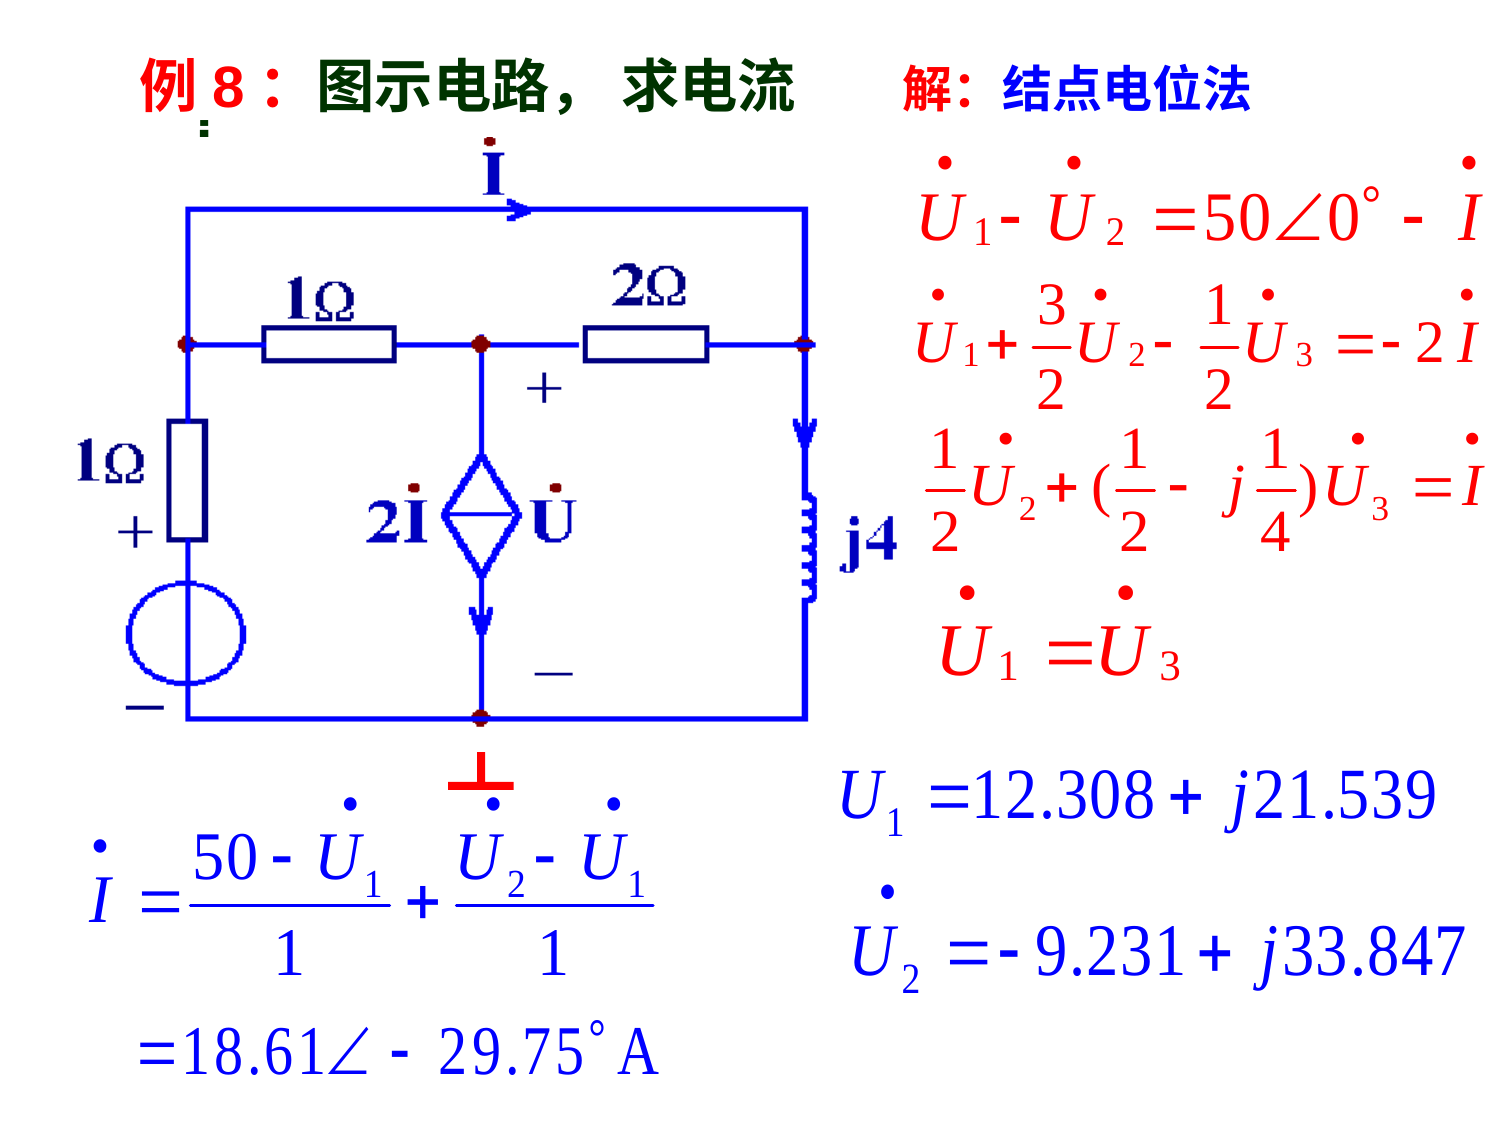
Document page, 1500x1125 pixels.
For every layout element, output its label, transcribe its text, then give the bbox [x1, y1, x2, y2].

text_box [912, 410, 1500, 563]
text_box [832, 704, 1448, 846]
text_box 解：结点电位法 [887, 49, 1425, 125]
text_box 例8：图示电路， 求电流İ。 [125, 50, 881, 137]
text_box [868, 130, 1500, 255]
text_box  [430, 752, 544, 774]
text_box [912, 267, 1495, 410]
picture [64, 137, 912, 752]
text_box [931, 558, 1187, 691]
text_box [123, 1010, 672, 1088]
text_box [76, 774, 667, 988]
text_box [844, 857, 1477, 1003]
